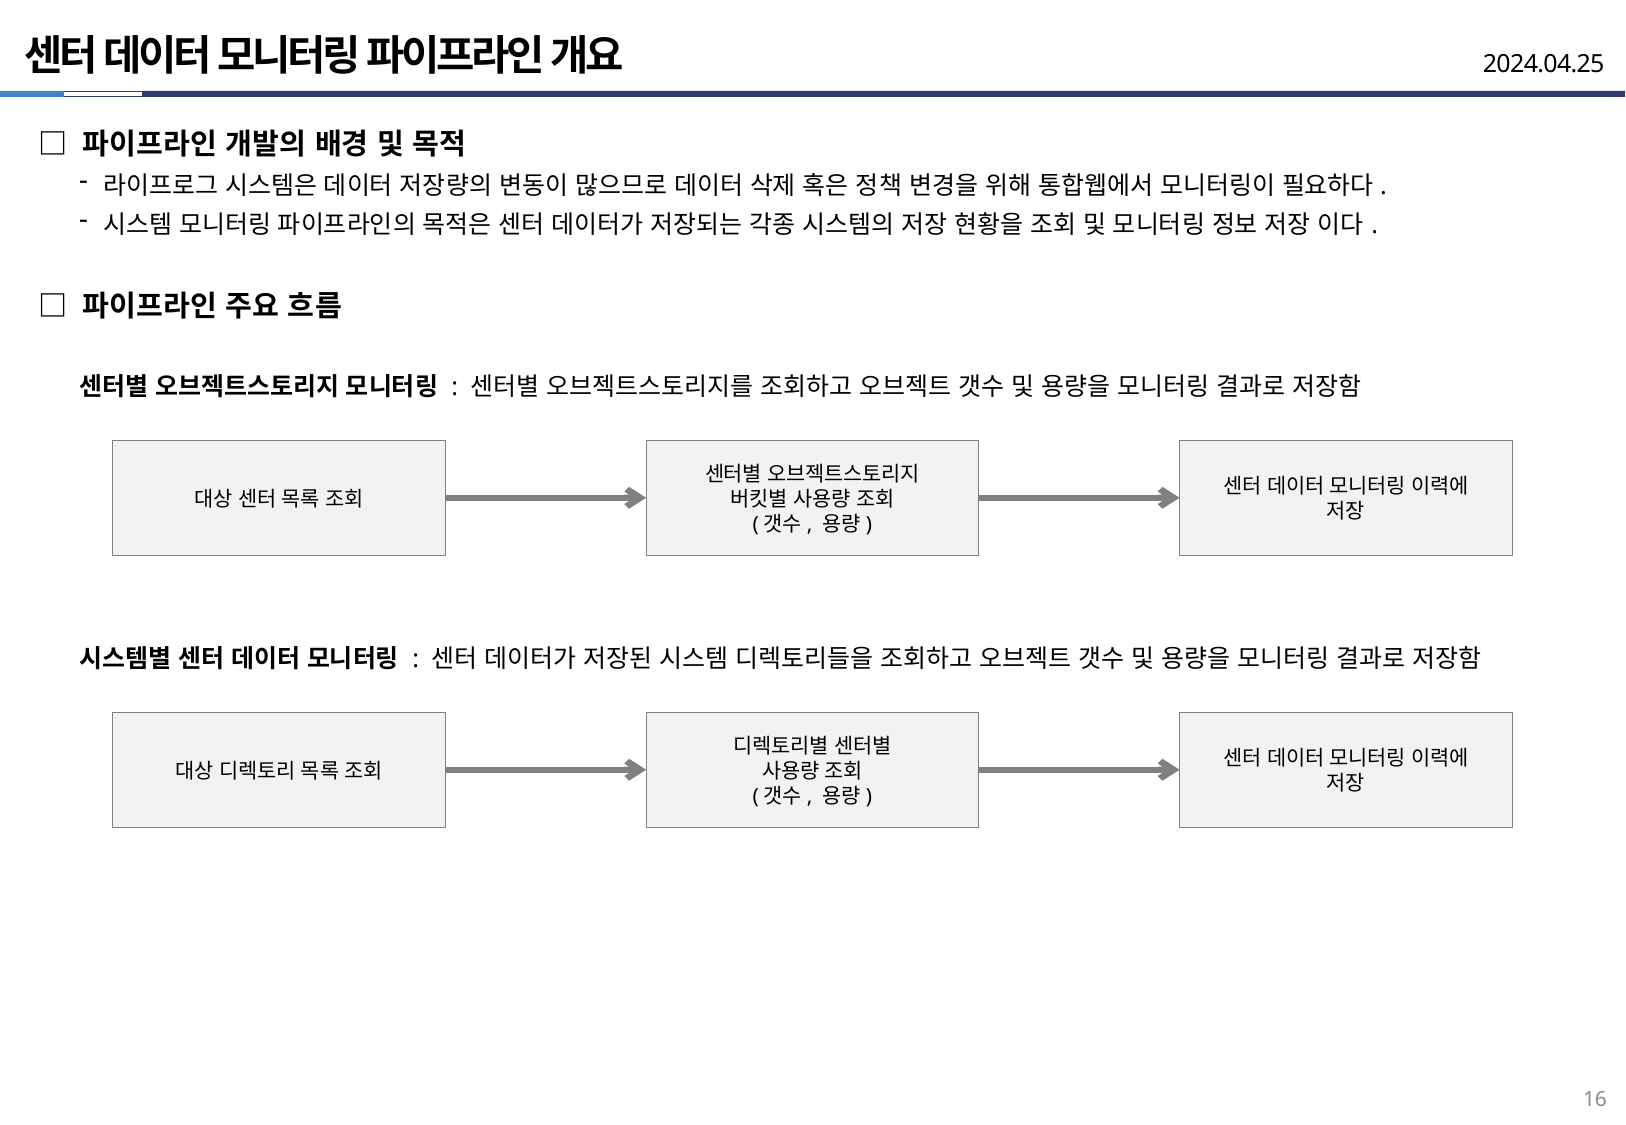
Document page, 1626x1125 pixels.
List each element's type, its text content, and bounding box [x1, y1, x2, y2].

text_box □ 파이프라인 개발의 배경 및 목적 라이프로그 시스템은 데이터 저장량의 변동이 많으므로 데이터 삭제 혹은 정책 변경을 위해 통합웹에서 모니터링이 필요하다. 시스템 모니터링 파이프라인의 목적은 센터 데이터가 저장되는 각종 시스템의 저장 현황을 조회 및 모니터링 정보 저장 이다. □ 파이프라인 주요 흐름 센터별 오브젝트스토리지 모니터링 : 센터별 오브젝트스토리지를 조회하고 오브젝트 갯수 및 용량을 모니터링 결과로 저장함 시스템별 센터 데이터 모니터링 : 센터 데이터가 저장된 시스템 디렉토리들을 조회하고 오브젝트 갯수 및 용량을 모니터링 결과로 저장함 [23, 107, 1594, 719]
text_box 센터 데이터 모니터링 이력에 저장 [1179, 439, 1513, 556]
text_box 센터별 오브젝트스토리지 버킷별 사용량 조회 (갯수, 용량) [645, 439, 980, 556]
text_box 대상 센터 목록 조회 [112, 439, 446, 556]
list 센터 데이터 모니터링 파이프라인 개요 [9, 21, 1100, 87]
list 2024.04.25 [1242, 42, 1620, 86]
text_box 디렉토리별 센터별 사용량 조회 (갯수, 용량) [645, 711, 980, 828]
text_box 대상 디렉토리 목록 조회 [112, 711, 446, 828]
text_box 센터 데이터 모니터링 이력에 저장 [1179, 711, 1513, 828]
slide_number 15 [1544, 1076, 1622, 1122]
